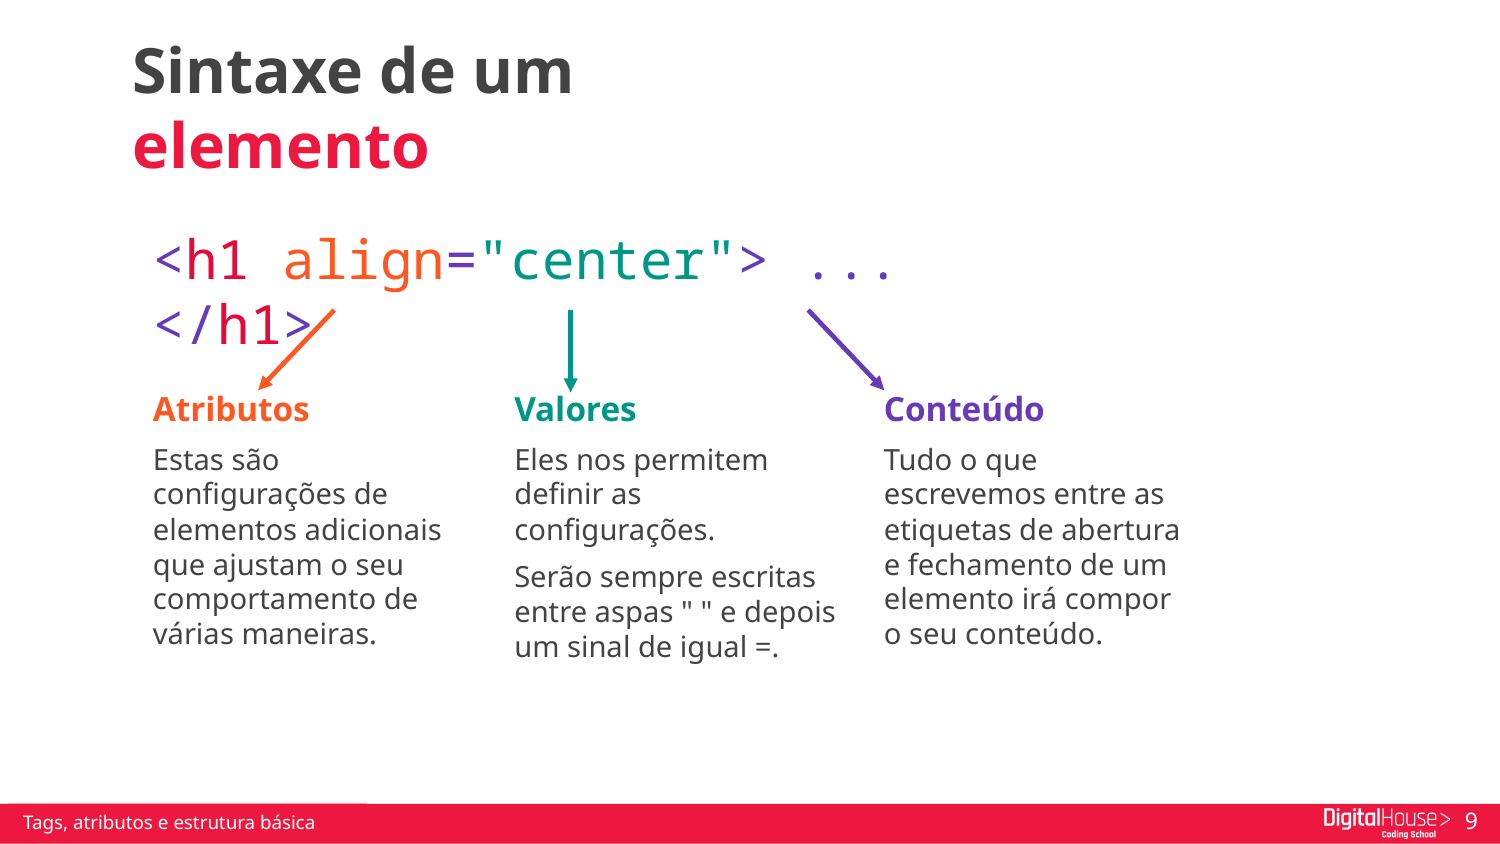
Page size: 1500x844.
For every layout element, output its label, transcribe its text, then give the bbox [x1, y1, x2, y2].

text_box <h1 align="center"> ... </h1> [137, 210, 1041, 374]
text_box ‹#› [1449, 790, 1500, 844]
text_box Conteúdo Tudo o que escrevemos entre as etiquetas de abertura e fechamento de um elemento irá compor o seu conteúdo. [868, 373, 1210, 791]
text_box Sintaxe de um elemento [117, 72, 905, 140]
picture [1324, 808, 1449, 839]
text_box Tags, atributos e estrutura básica [8, 803, 367, 840]
text_box Atributos Estas são configurações de elementos adicionais que ajustam o seu comportamento de várias maneiras. [137, 374, 479, 791]
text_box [257, 309, 335, 391]
text_box Valores Eles nos permitem definir as configurações. Serão sempre escritas entre aspas " " e depois um sinal de igual =. [499, 374, 859, 791]
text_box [807, 309, 885, 391]
